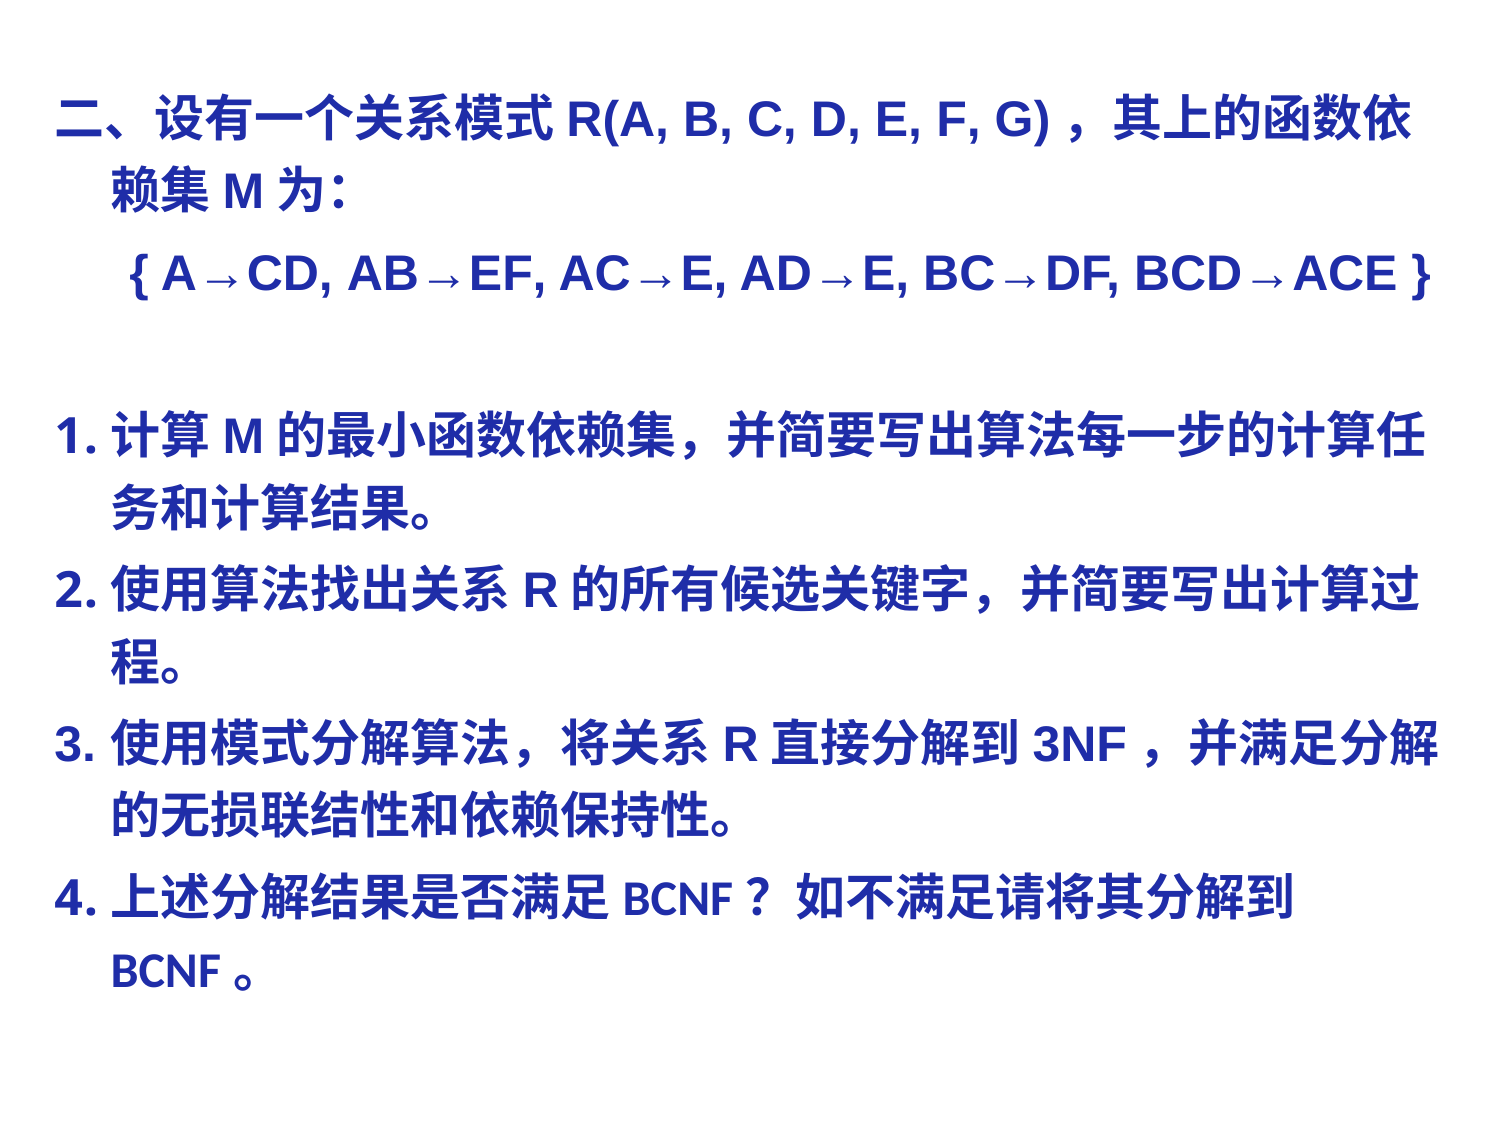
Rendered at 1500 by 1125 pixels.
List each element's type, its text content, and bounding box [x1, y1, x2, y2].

list 二、设有一个关系模式R(A, B, C, D, E, F, G)，其上的函数依赖集M为： { A→CD, AB→EF, AC→E, AD→E, BC→DF, BCD→ACE } 计算M的最小函数依赖集，并简要写出算法每一步的计算任务和计算结果。 使用算法找出关系R的所有候选关键字，并简要写出计算过程。 使用模式分解算法，将关系R直接分解到3NF，并满足分解的无损联结性和依赖保持性。 上述分解结果是否满足BCNF？如不满足请将其分解到BCNF。 [39, 66, 1455, 1012]
